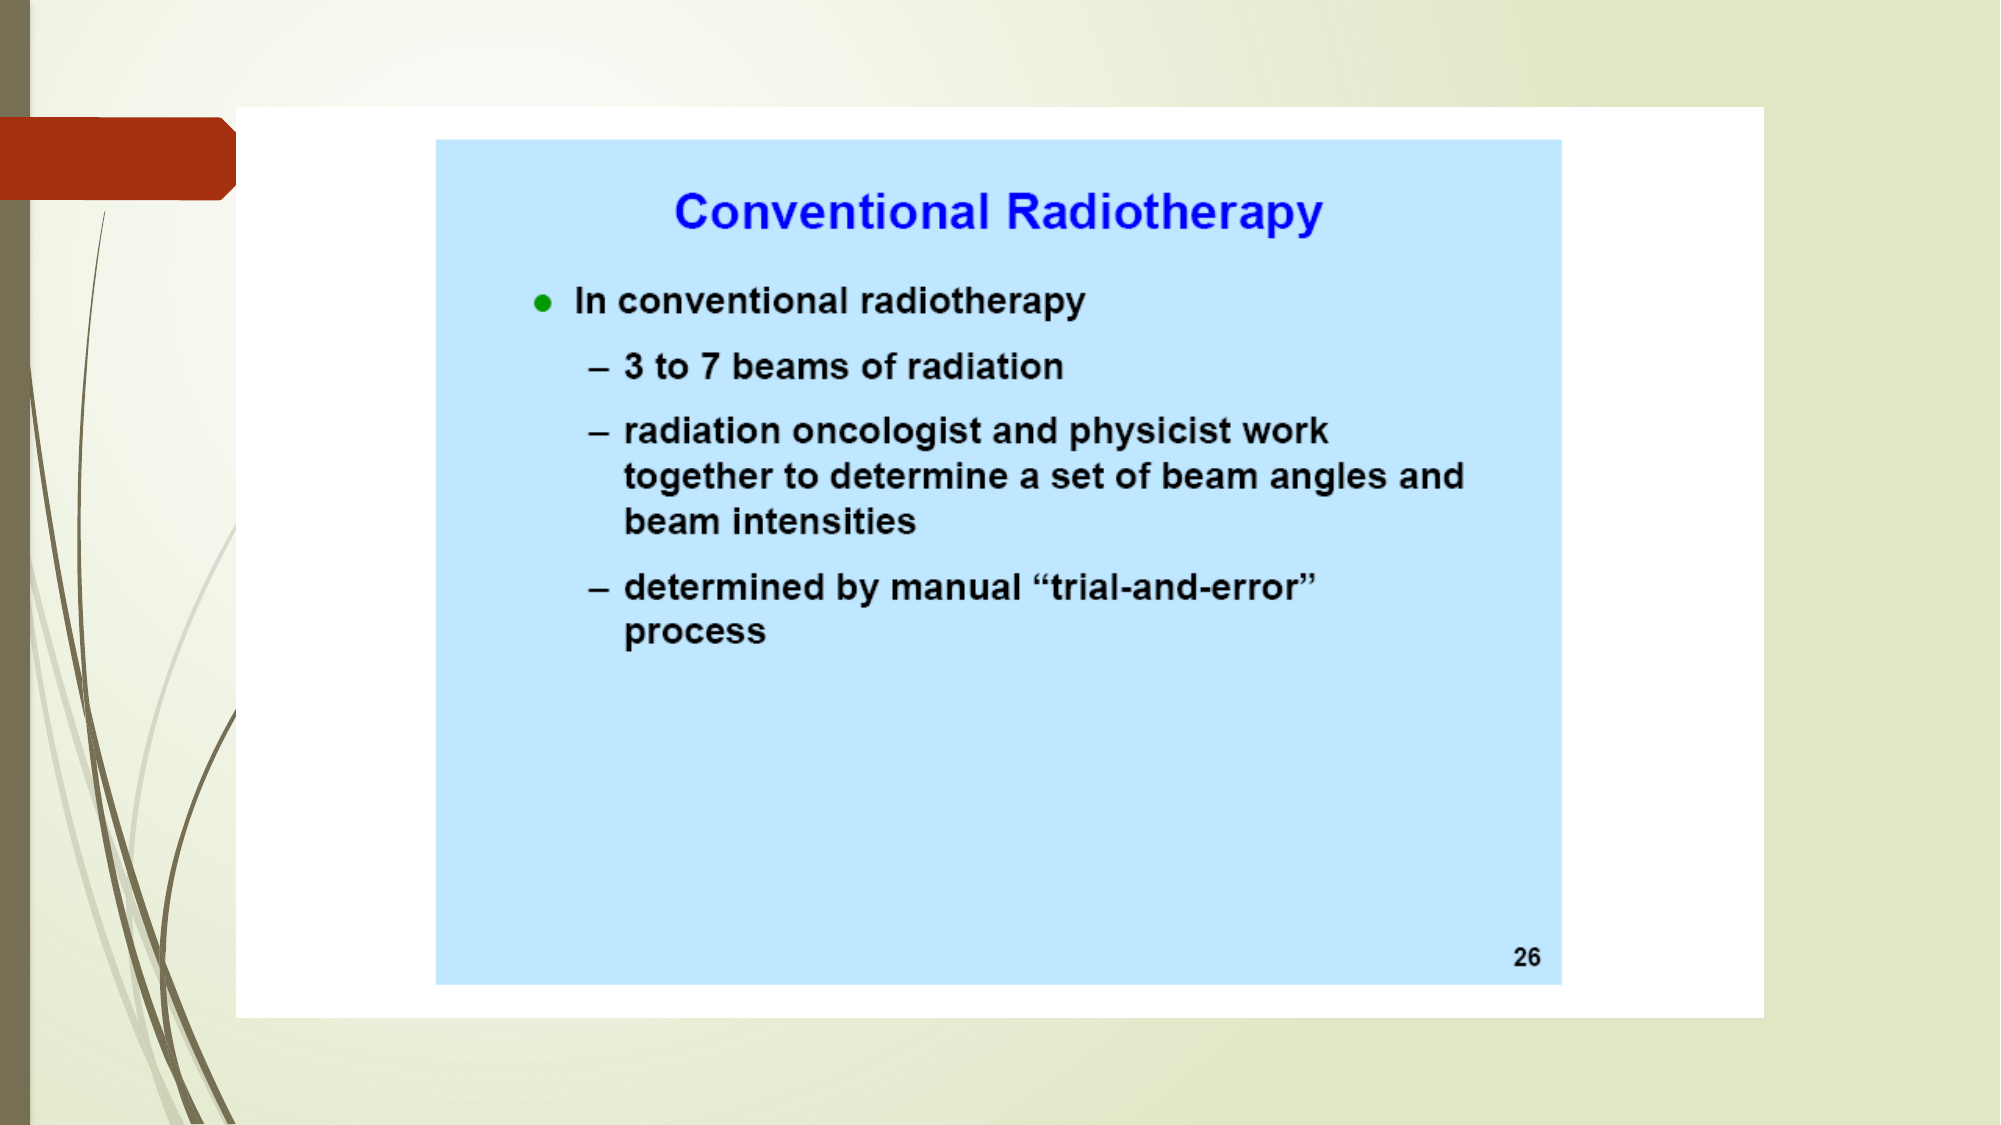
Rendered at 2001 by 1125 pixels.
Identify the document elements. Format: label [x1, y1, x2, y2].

picture [236, 107, 1764, 1018]
